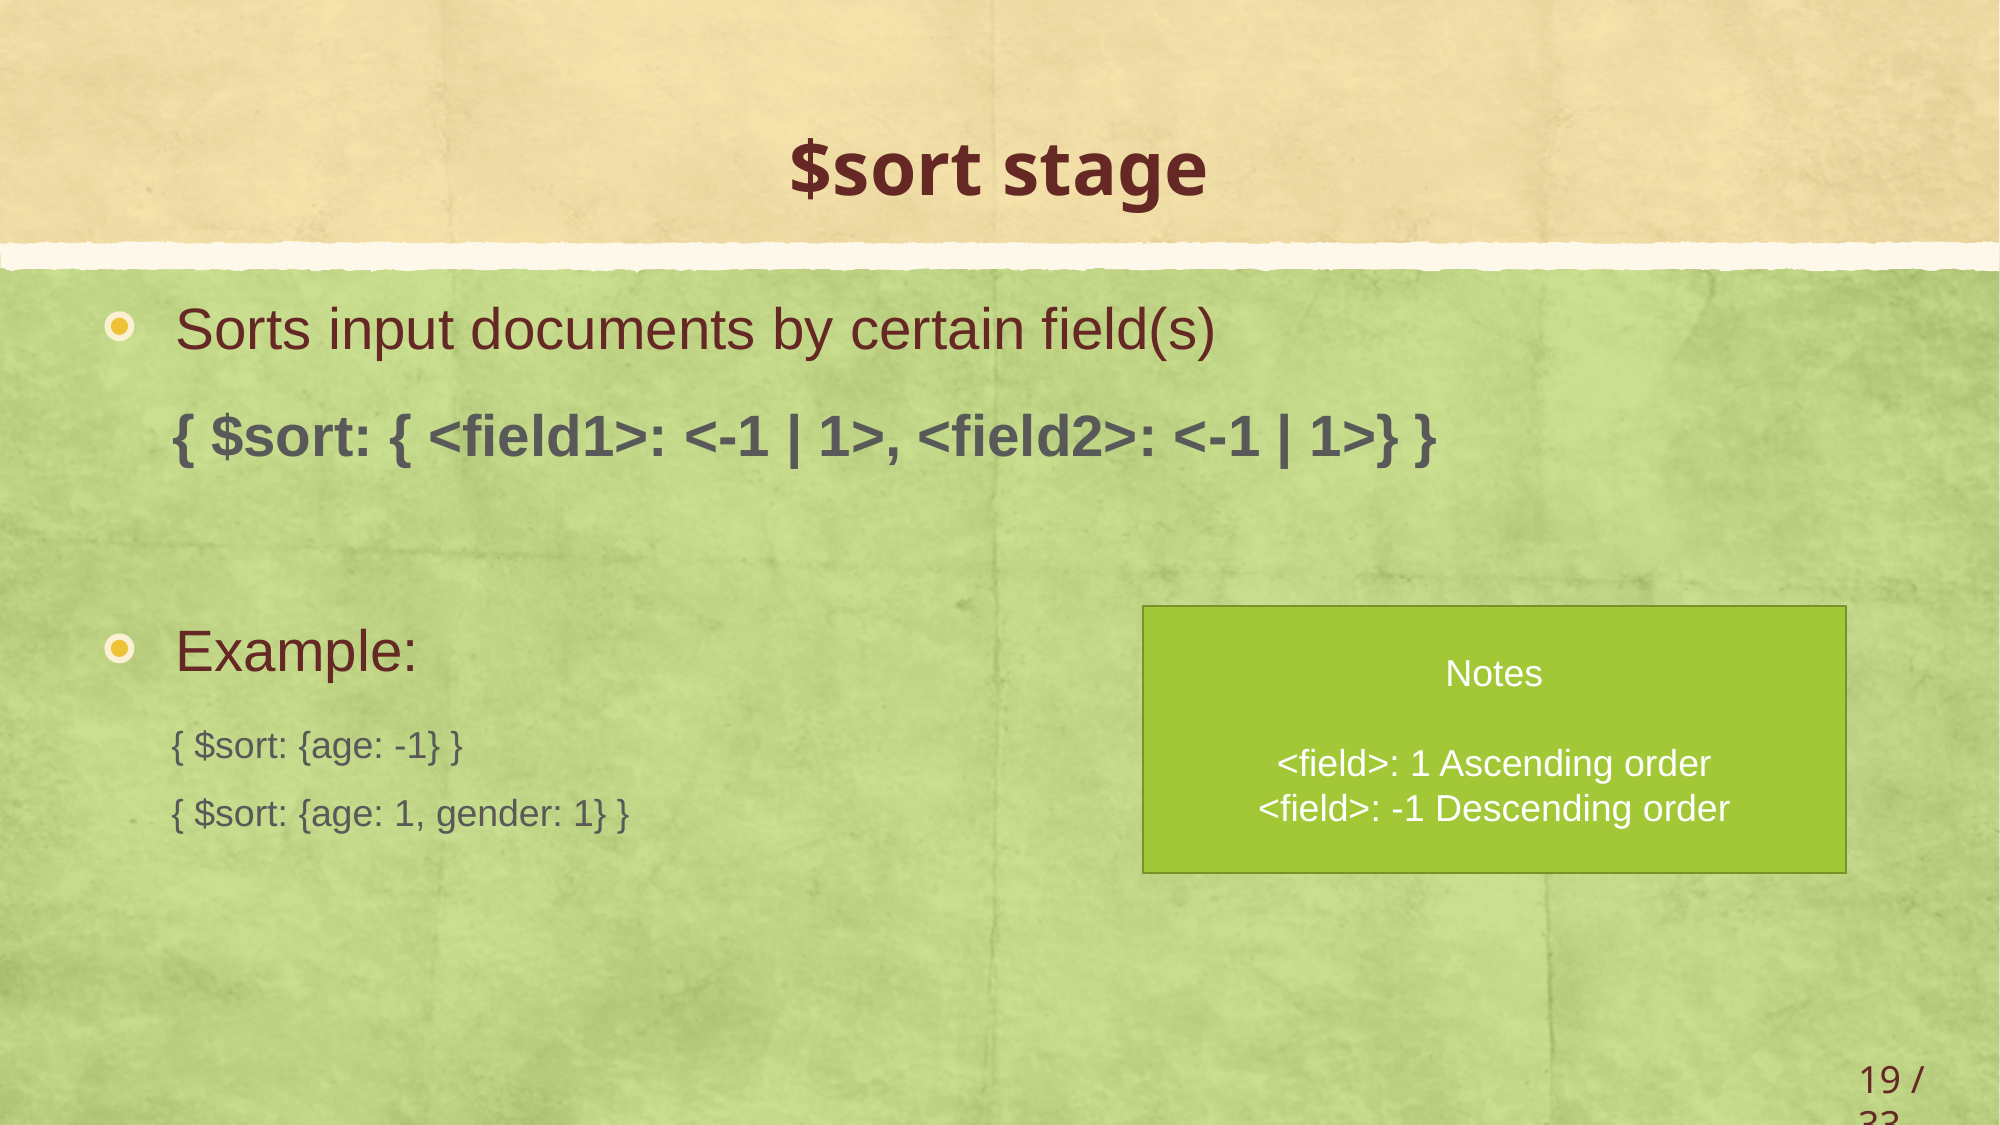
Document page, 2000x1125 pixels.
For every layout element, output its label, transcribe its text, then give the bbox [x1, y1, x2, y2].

title $sort stage [249, 31, 1750, 219]
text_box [107, 636, 132, 661]
text_box 19 / 33 [1843, 1048, 1974, 1125]
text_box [107, 314, 132, 339]
text_box Notes <field>: 1 Ascending order <field>: -1 Descending order [1142, 605, 1847, 874]
text_box { $sort: { <field1>: <-1 | 1>, <field2>: <-1 | 1>} } [157, 390, 1484, 476]
text_box { $sort: {age: -1} } { $sort: {age: 1, gender: 1} } [156, 691, 1142, 842]
text_box Sorts input documents by certain field(s) [161, 283, 1839, 369]
text_box Example: [161, 605, 1142, 691]
